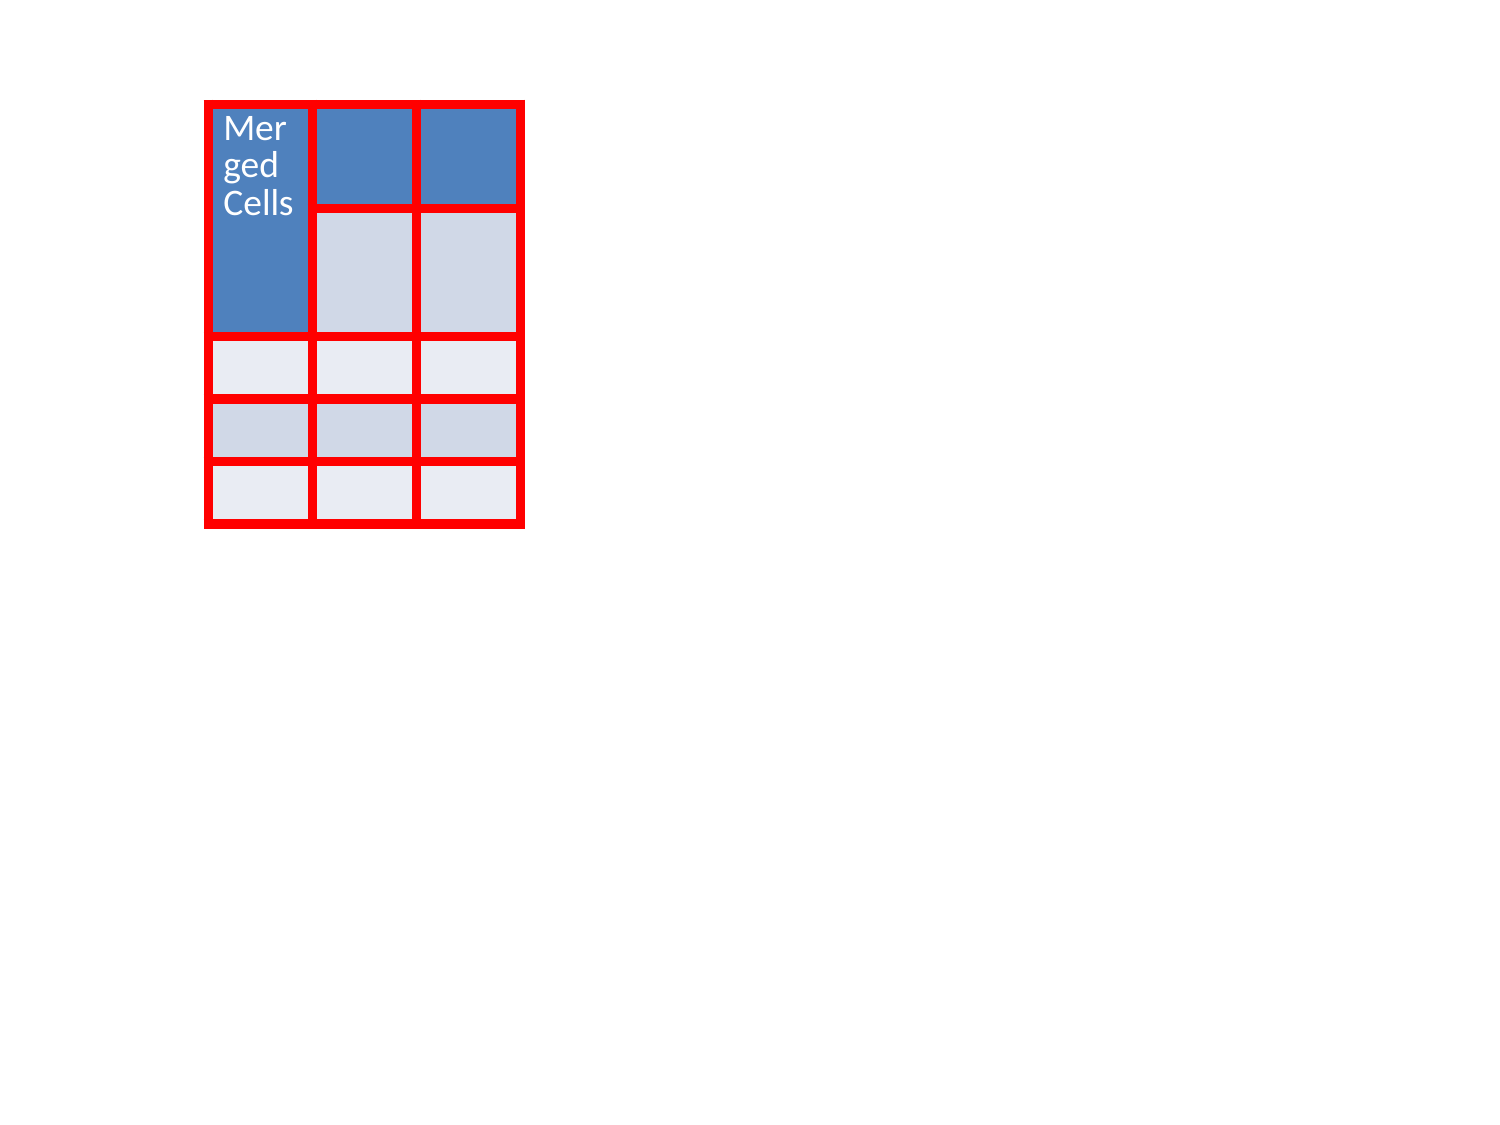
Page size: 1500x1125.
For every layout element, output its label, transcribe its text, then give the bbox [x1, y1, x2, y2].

table_cell [213, 404, 308, 457]
table_cell [421, 404, 516, 457]
table_header Merged Cells [213, 109, 308, 332]
table_cell [421, 341, 516, 394]
table_cell [421, 466, 516, 519]
table_header [317, 109, 412, 204]
table_cell [421, 213, 516, 332]
table_cell [317, 213, 412, 332]
table_cell [213, 466, 308, 519]
table_cell [317, 341, 412, 394]
table_cell [317, 466, 412, 519]
table_cell [213, 341, 308, 394]
table_cell [317, 404, 412, 457]
table_header [421, 109, 516, 204]
